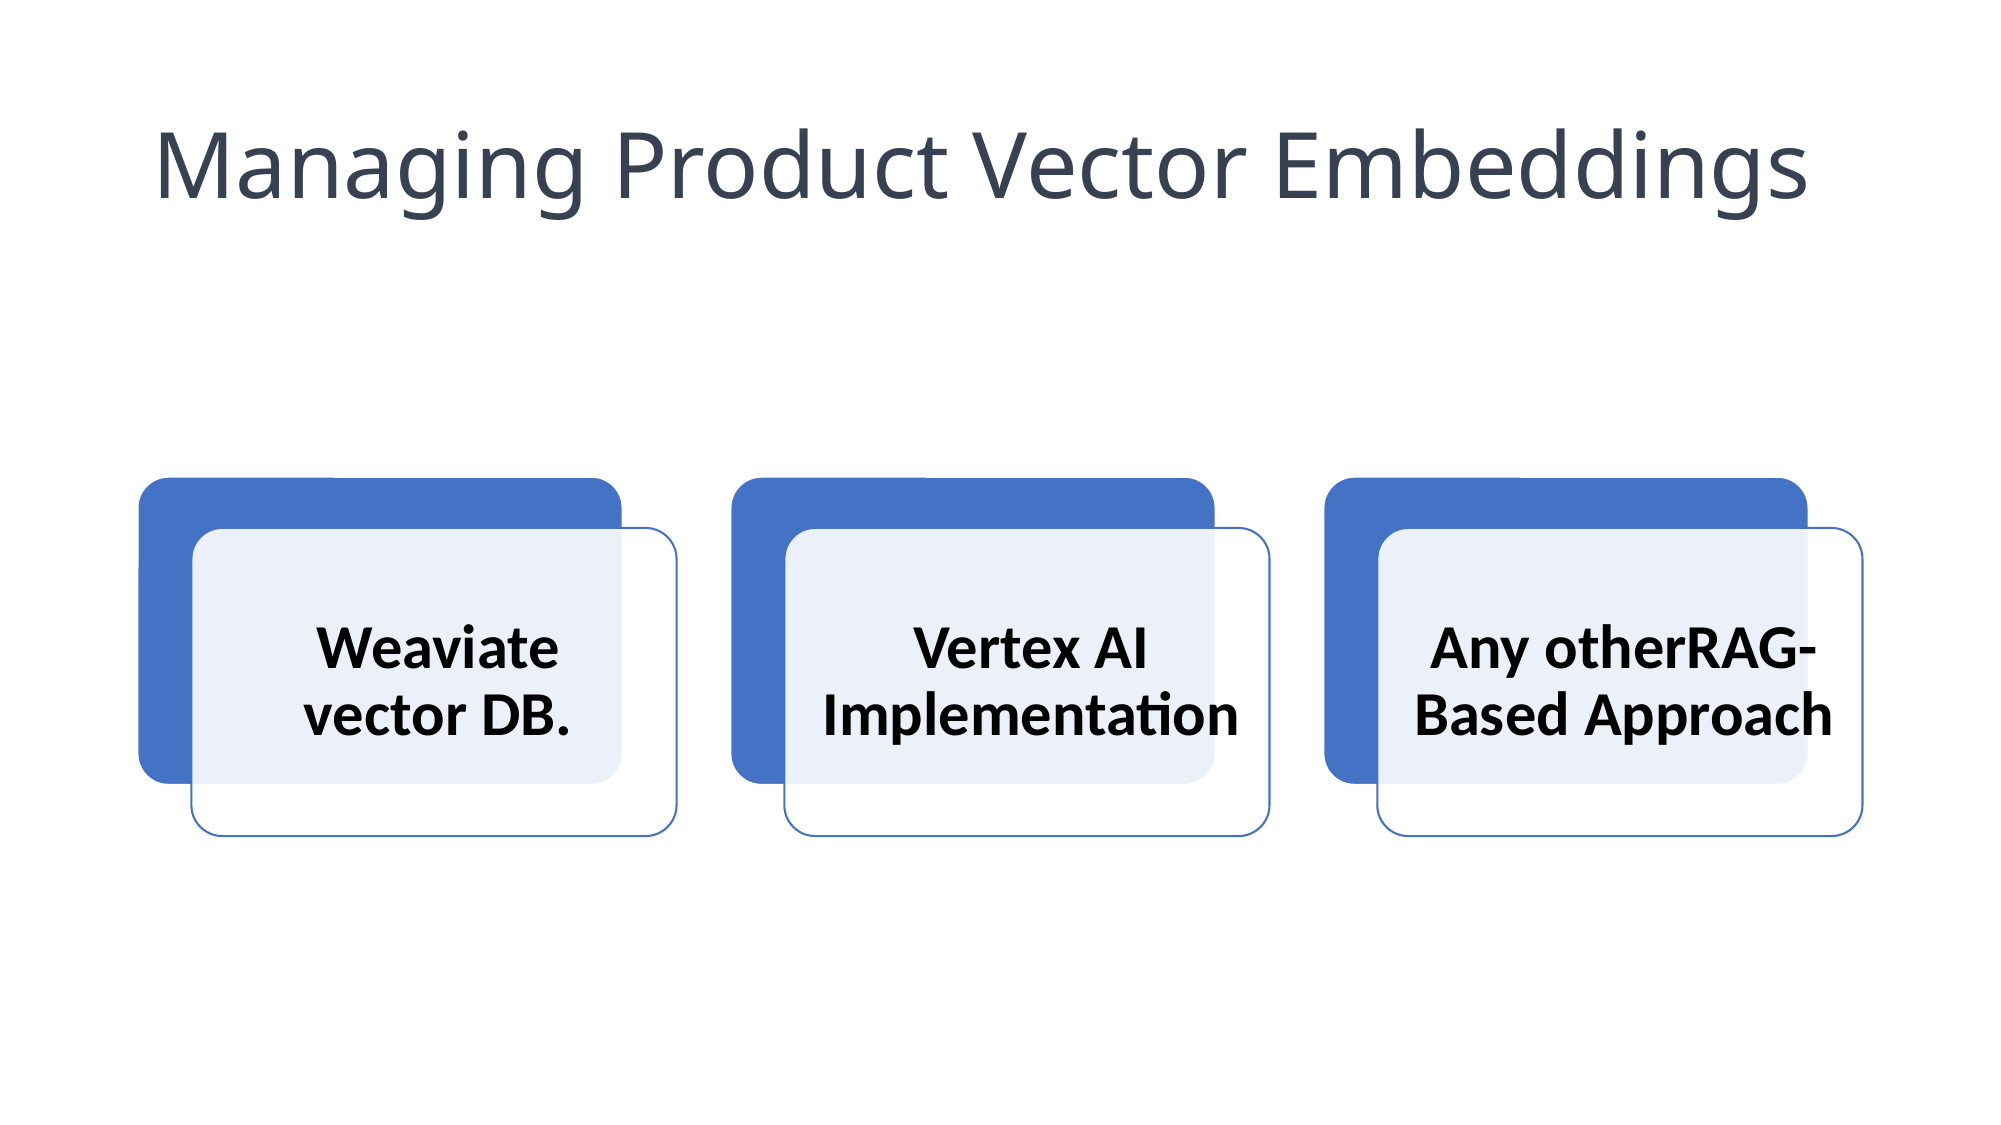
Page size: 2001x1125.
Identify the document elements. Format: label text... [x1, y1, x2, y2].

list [137, 299, 1863, 1014]
title Managing Product Vector Embeddings [137, 59, 1863, 278]
